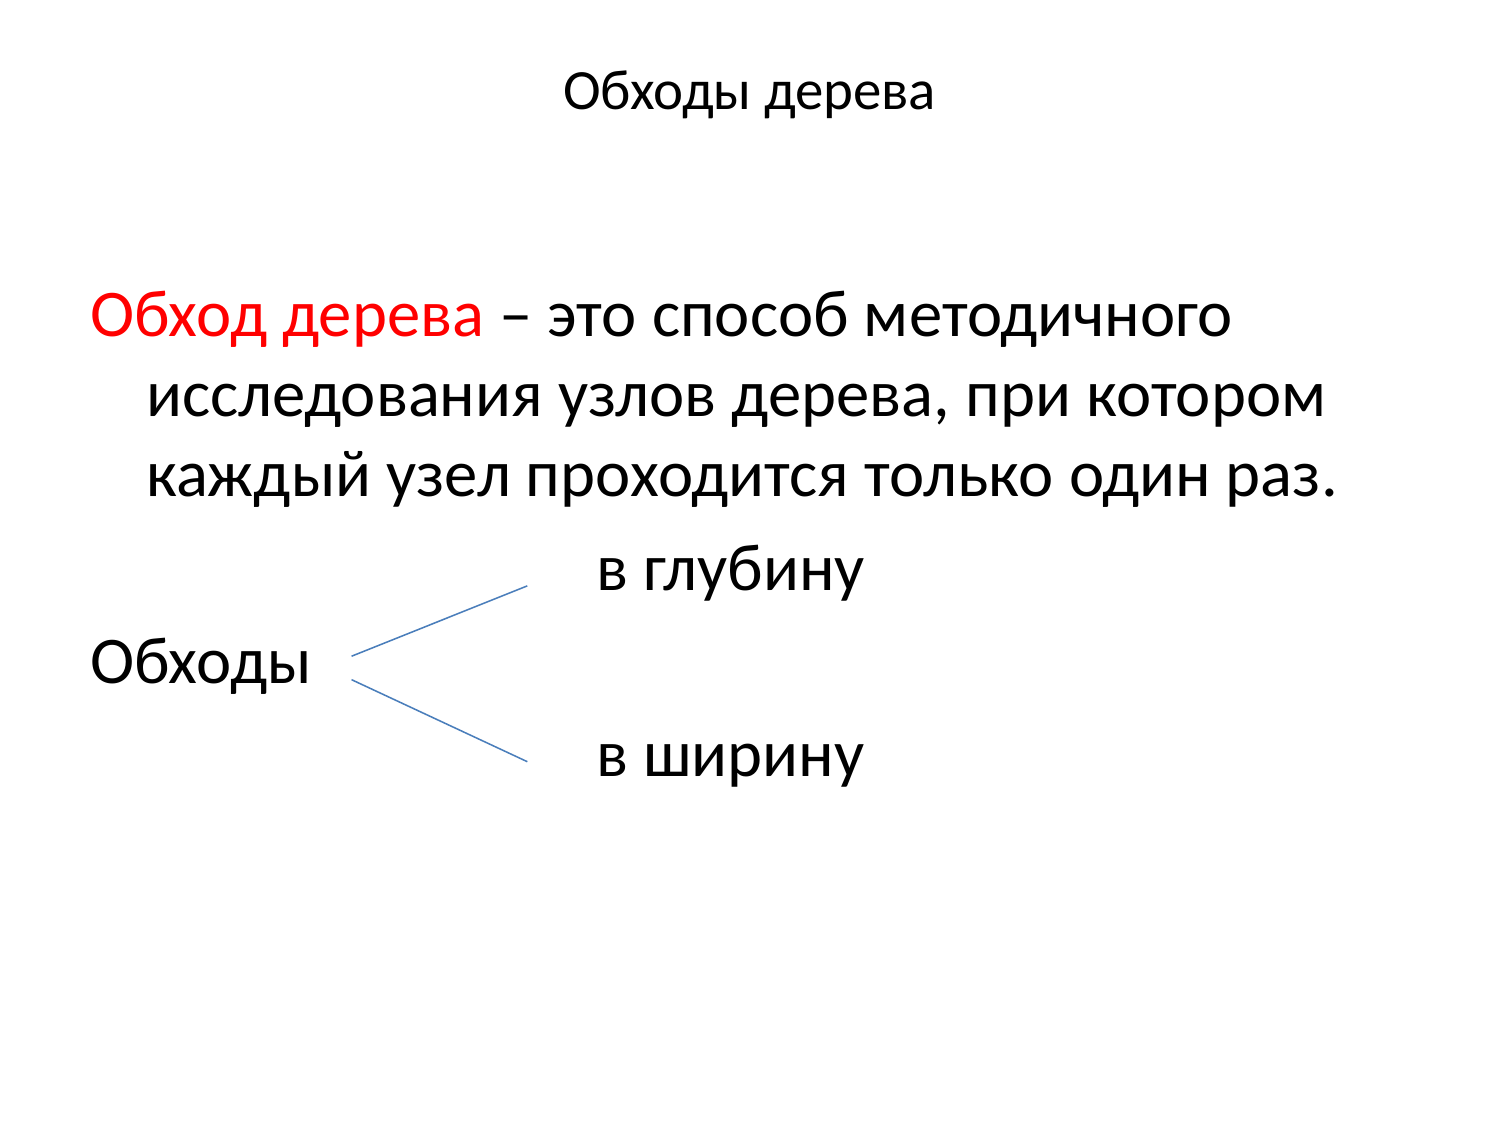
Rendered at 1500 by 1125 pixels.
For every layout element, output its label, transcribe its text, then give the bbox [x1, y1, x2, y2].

title Обходы дерева [75, 45, 1425, 129]
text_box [351, 679, 528, 762]
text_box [351, 585, 528, 657]
list Обход дерева – это способ методичного исследования узлов дерева, при котором каждый узел проходится только один раз. в глубину Обходы в ширину [75, 262, 1425, 1005]
